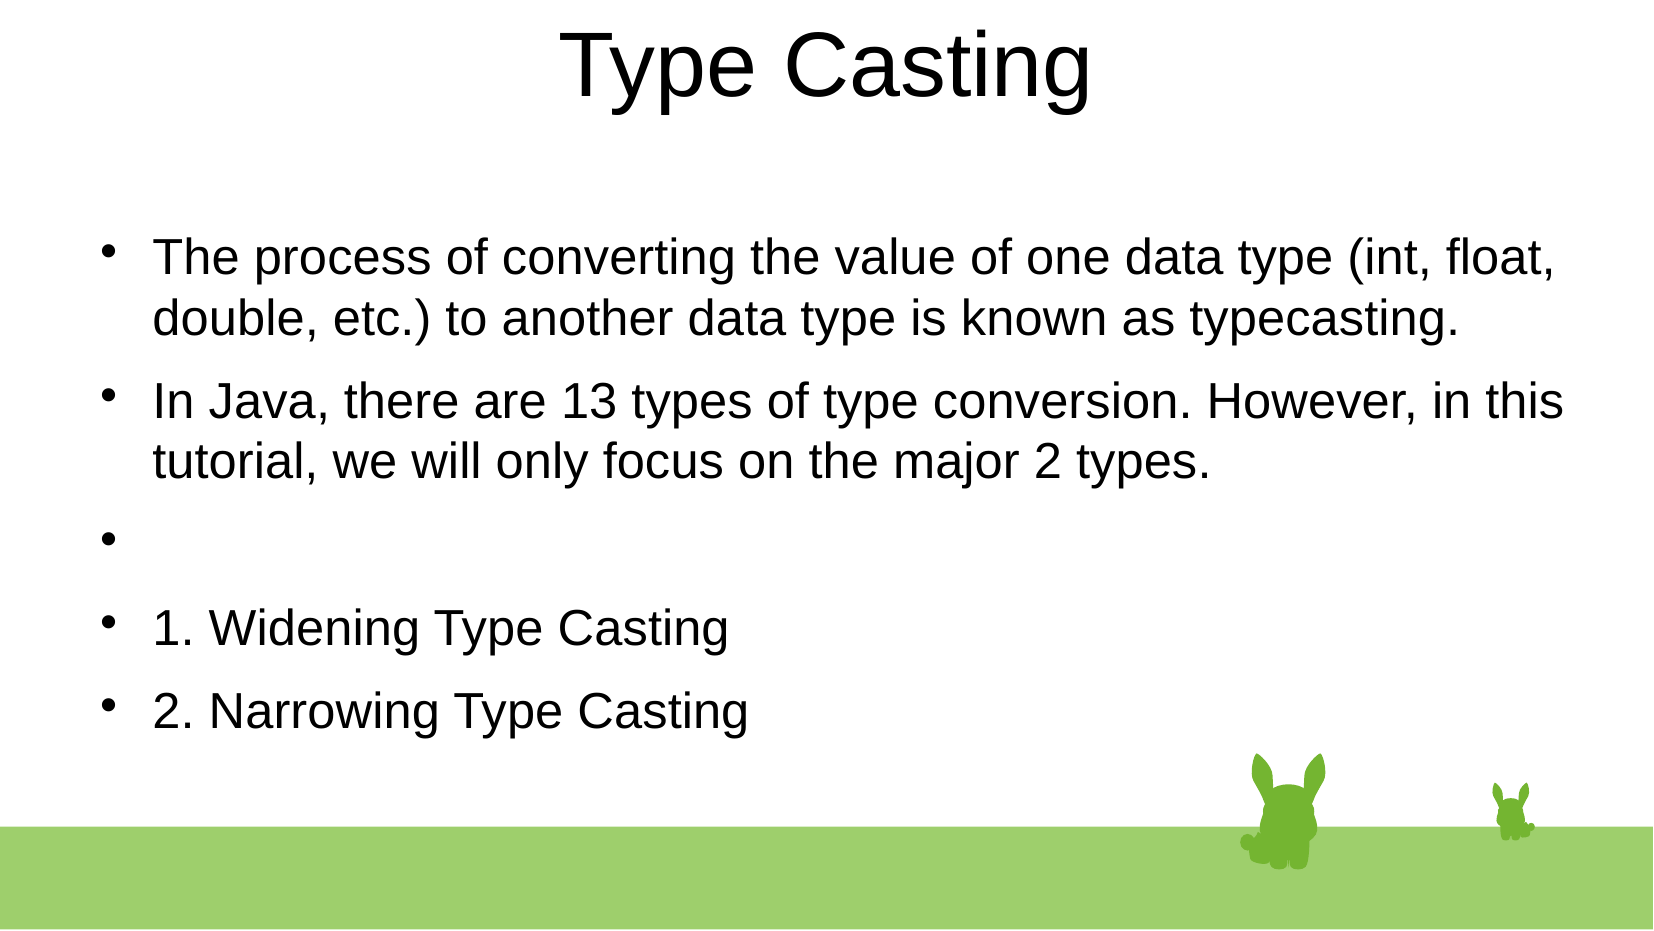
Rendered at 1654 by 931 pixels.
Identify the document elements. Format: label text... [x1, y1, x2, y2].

title Type Casting [82, 37, 1571, 193]
list The process of converting the value of one data type (int, float, double, etc.) to another data type is known as typecasting. In Java, there are 13 types of type conversion. However, in this tutorial, we will only focus on the major 2 types. 1. Widening Type Casting 2. Narrowing Type Casting [82, 223, 1571, 763]
